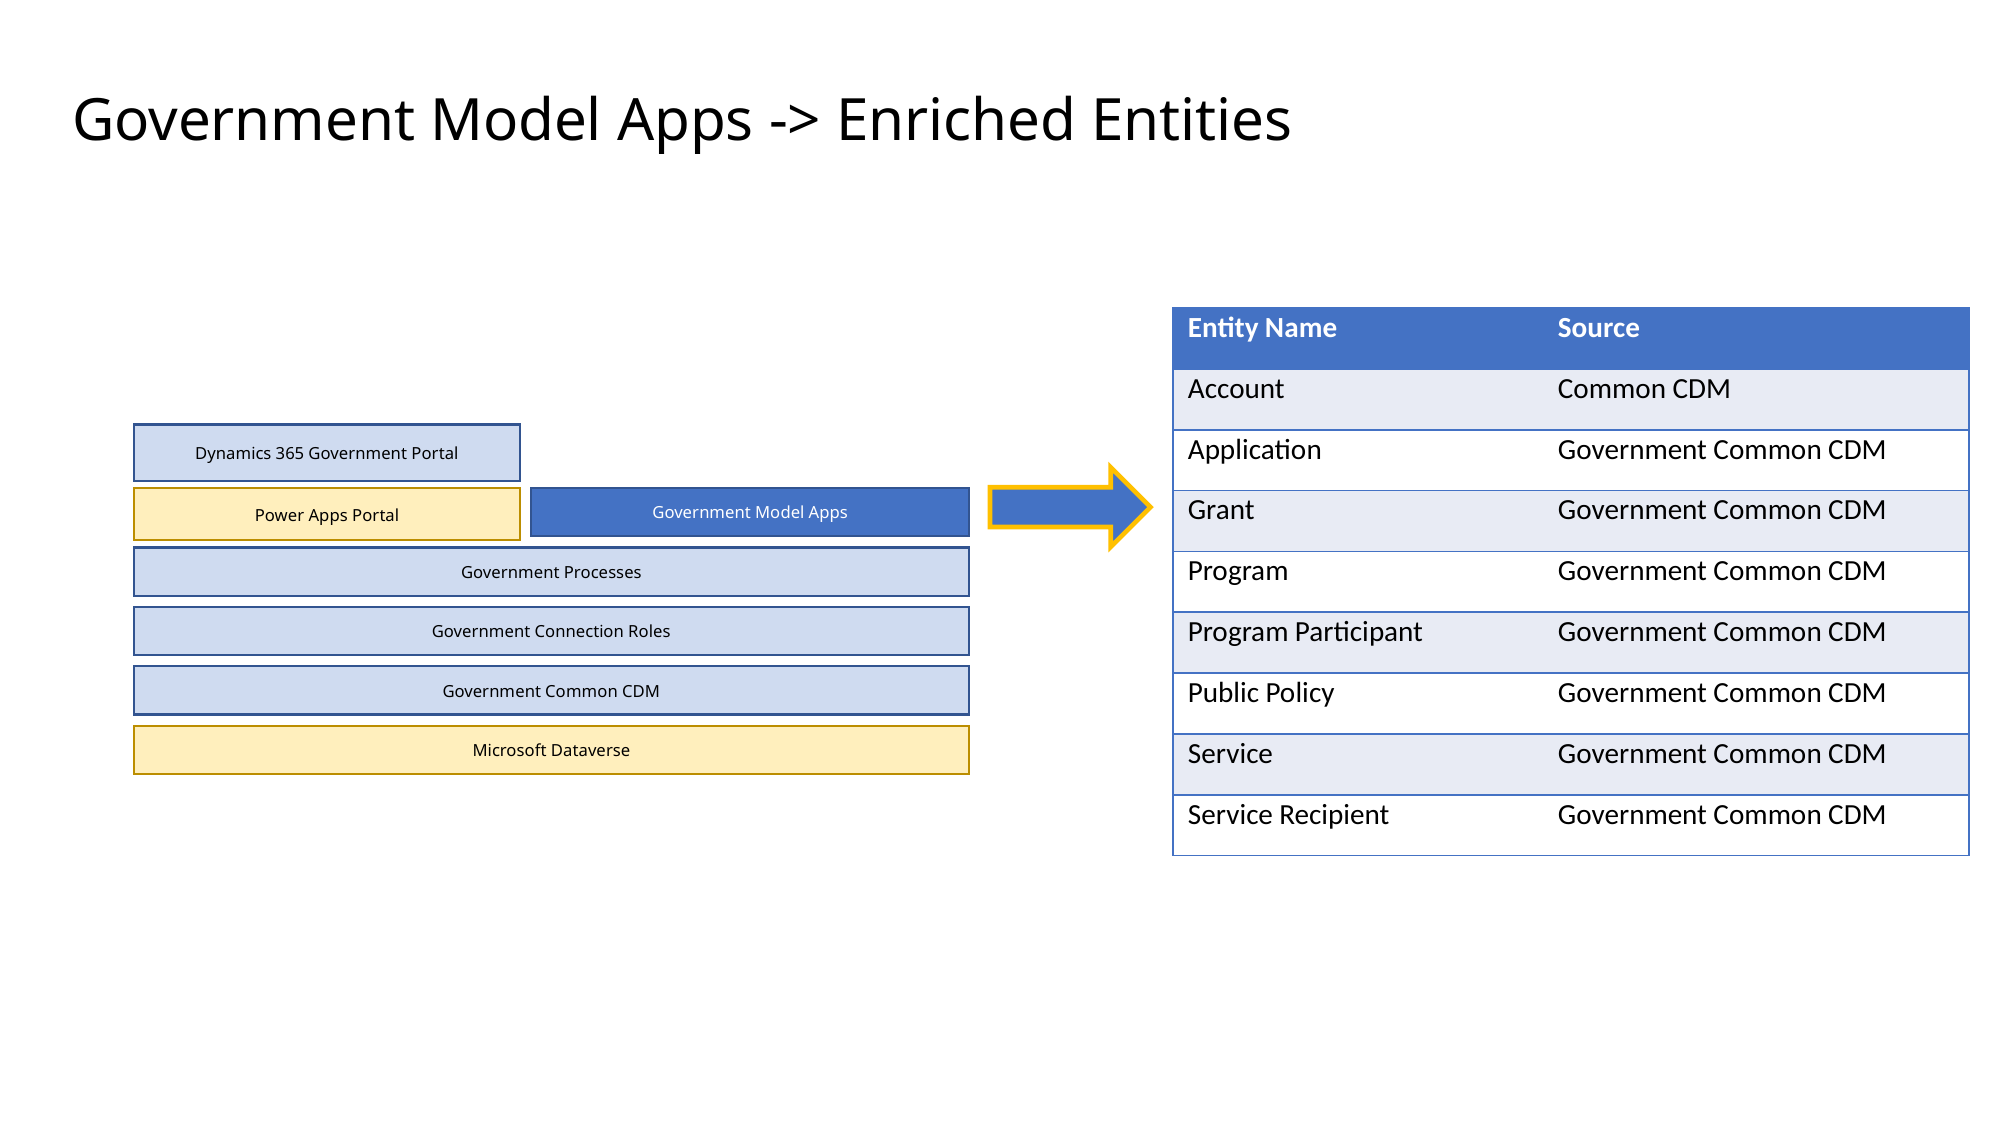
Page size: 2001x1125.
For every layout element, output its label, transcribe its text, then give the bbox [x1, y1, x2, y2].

table_header Source [1543, 309, 1968, 368]
table_cell Government Common CDM [1543, 674, 1968, 733]
table_cell Grant [1174, 491, 1543, 551]
table_cell Application [1174, 431, 1543, 490]
table_cell Government Common CDM [1543, 796, 1968, 855]
table_cell Service [1174, 735, 1543, 794]
table_cell Government Common CDM [1543, 491, 1968, 551]
table_cell Program [1174, 552, 1543, 611]
text_box Dynamics 365 Government Portal [133, 423, 521, 482]
table_cell Account [1174, 370, 1543, 429]
table_cell Program Participant [1174, 613, 1543, 672]
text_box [133, 487, 970, 774]
table_cell Government Common CDM [1543, 552, 1968, 611]
table_cell Government Common CDM [1543, 735, 1968, 794]
table_cell Government Common CDM [1543, 613, 1968, 672]
text_box [988, 464, 1152, 550]
table_cell Common CDM [1543, 370, 1968, 429]
text_box Government Model Apps -> Enriched Entities [57, 75, 1987, 160]
table_cell Government Common CDM [1543, 431, 1968, 490]
table_cell Service Recipient [1174, 796, 1543, 855]
table_cell Public Policy [1174, 674, 1543, 733]
table_header Entity Name [1174, 309, 1543, 368]
